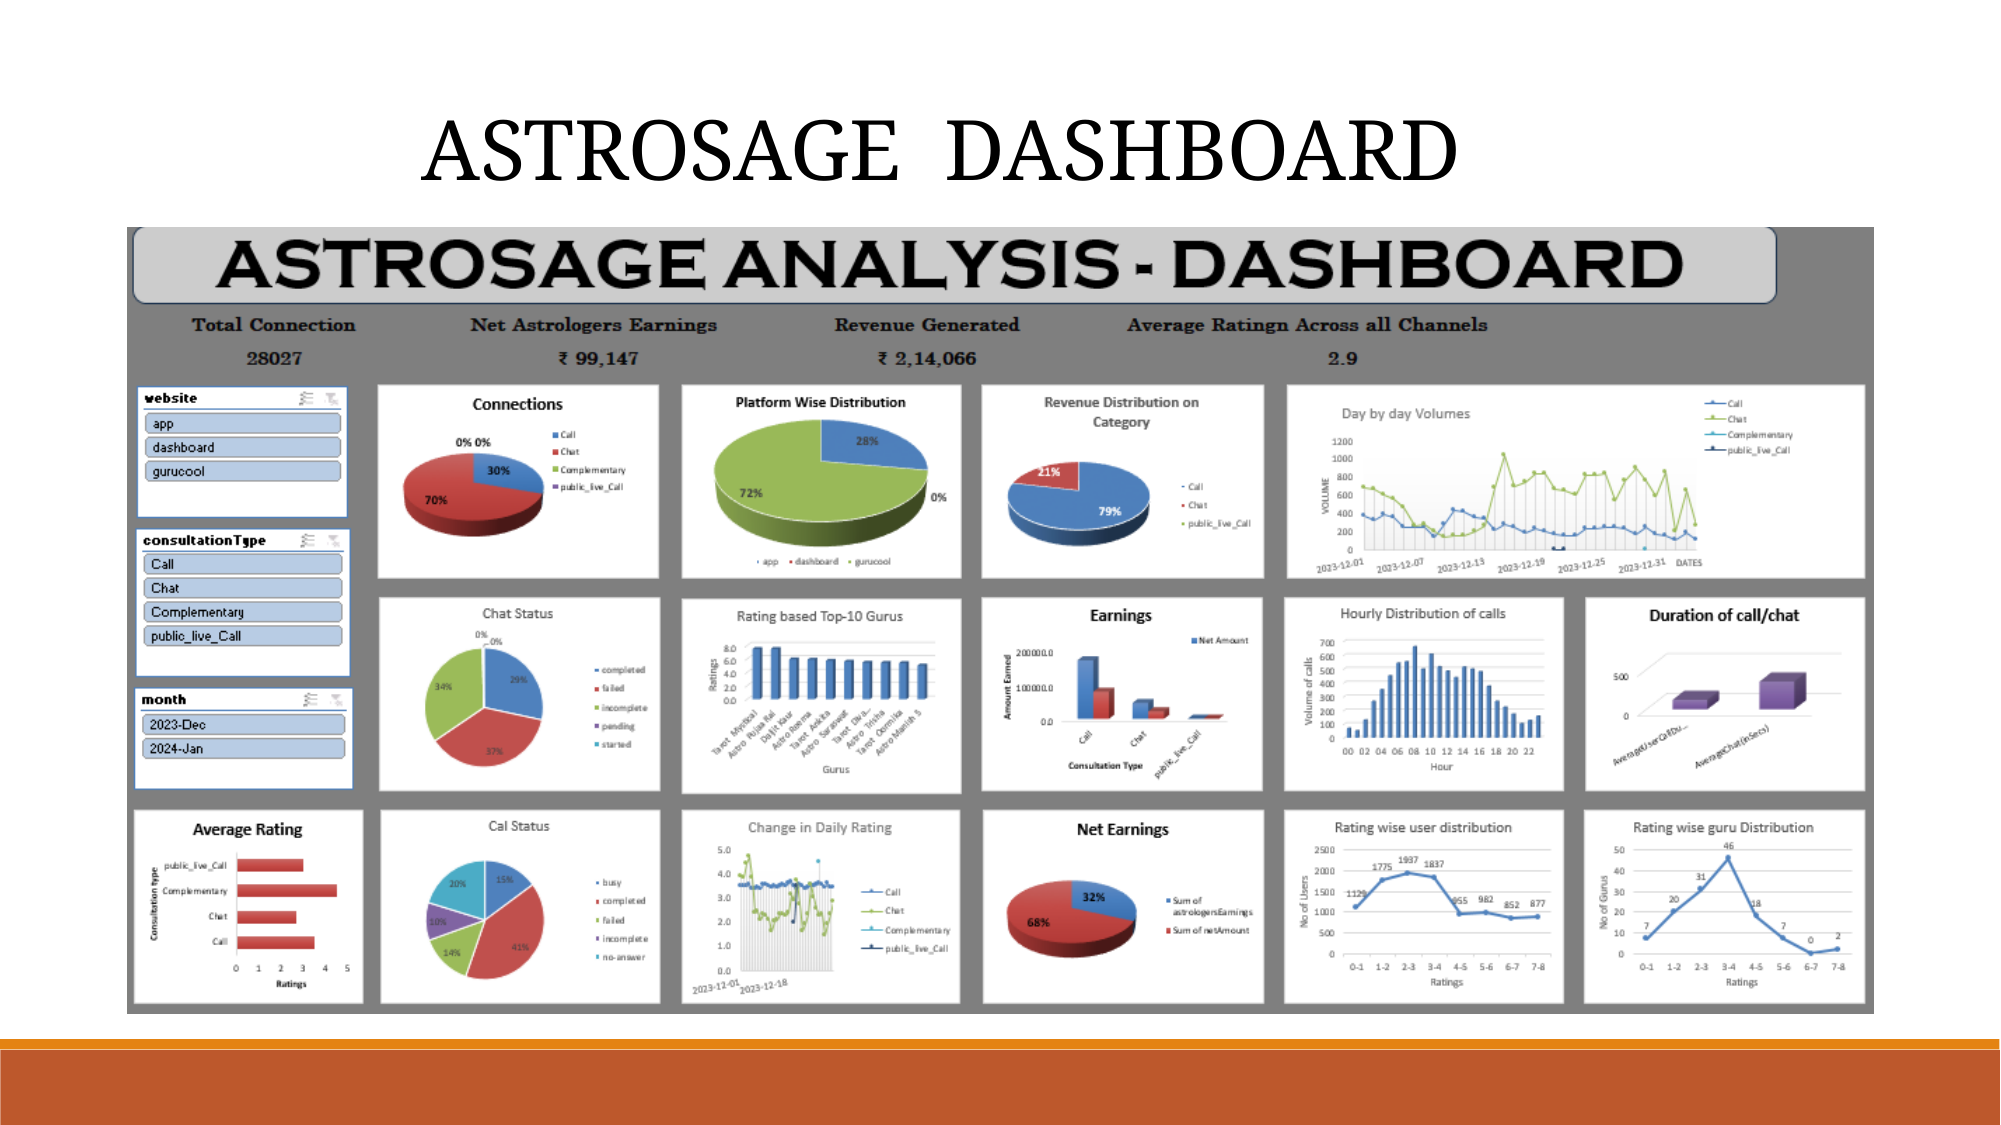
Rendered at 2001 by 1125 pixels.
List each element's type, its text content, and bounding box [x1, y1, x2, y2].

picture [126, 227, 1875, 1015]
text_box ASTROSAGE DASHBOARD [151, 0, 1897, 223]
